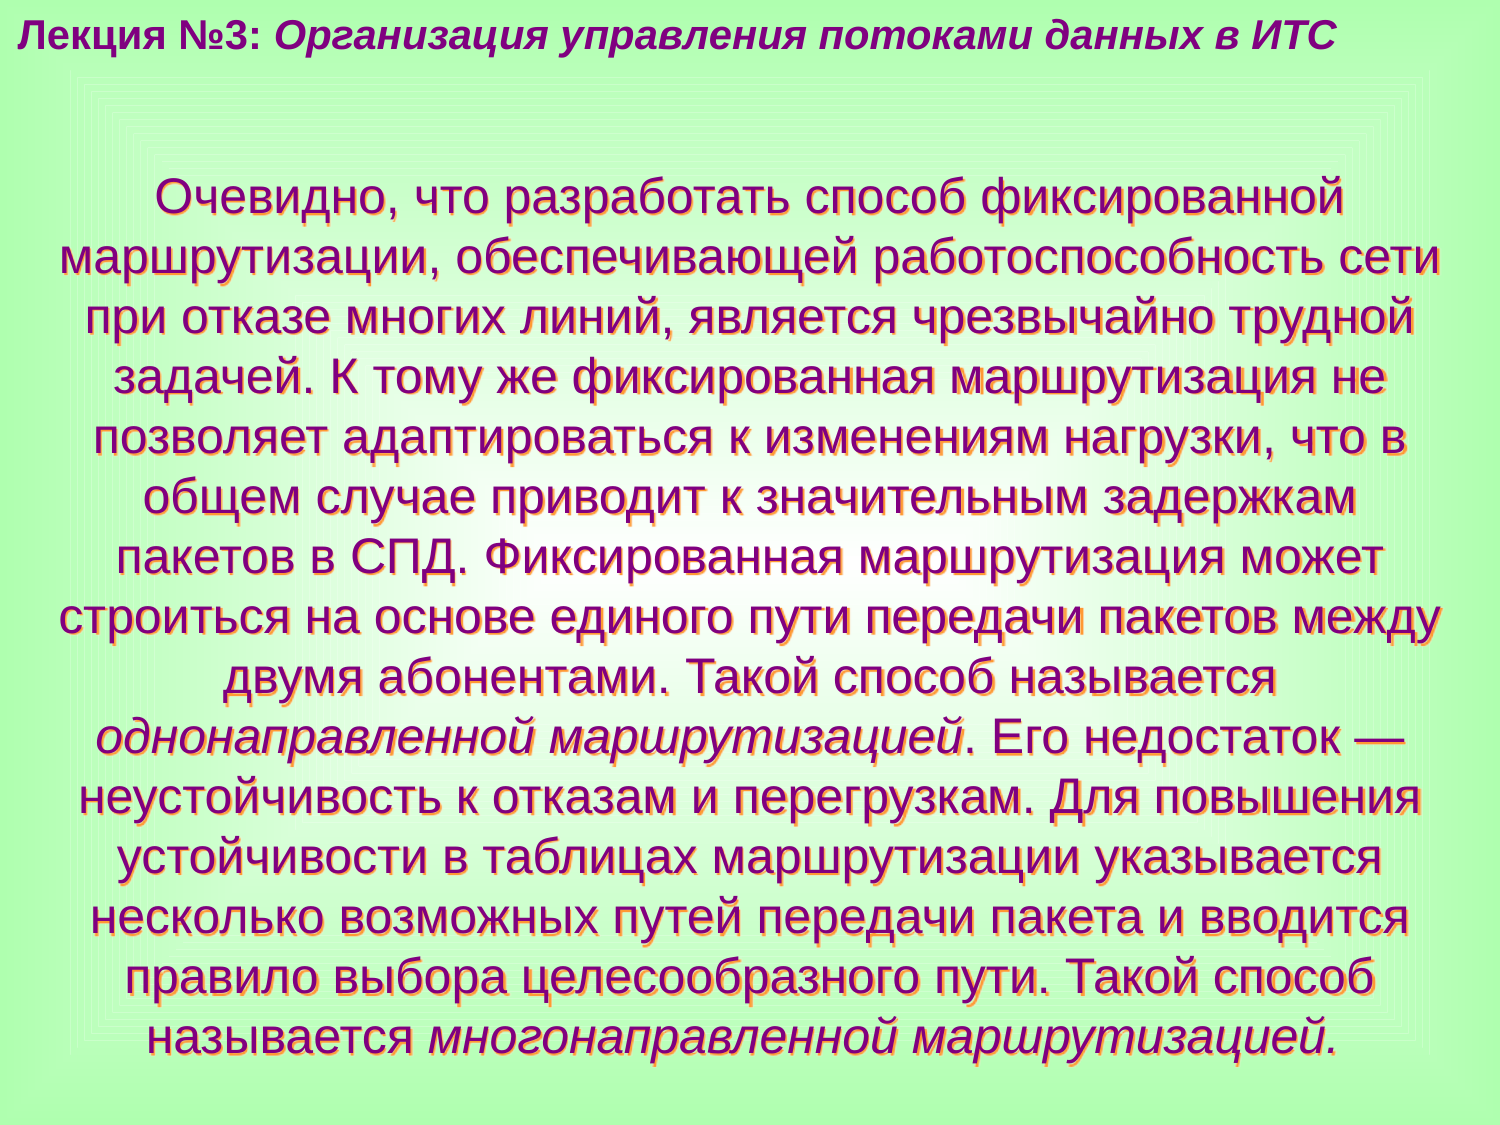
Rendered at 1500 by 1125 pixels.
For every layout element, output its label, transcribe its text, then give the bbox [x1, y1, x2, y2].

text_box Очевидно, что разработать способ фиксированной маршрутизации, обеспечивающей работоспособность сети при отказе многих линий, является чрезвычайно трудной задачей. К тому же фиксированная маршрутизация не позволяет адаптироваться к изменениям нагрузки, что в общем случае приводит к значительным задержкам пакетов в СПД. Фиксированная маршрутизация может строиться на основе единого пути передачи пакетов между двумя абонентами. Такой способ называется однонаправленной маршрутизацией. Его недостаток — неустойчивость к отказам и перегрузкам. Для повышения устойчивости в таблицах маршрутизации указывается несколько возможных путей передачи пакета и вводится правило выбора целесообразного пути. Такой способ называется многонаправленной маршрутизацией. [41, 156, 1459, 1072]
text_box Лекция №3: Организация управления потоками данных в ИТС [0, 0, 1355, 65]
